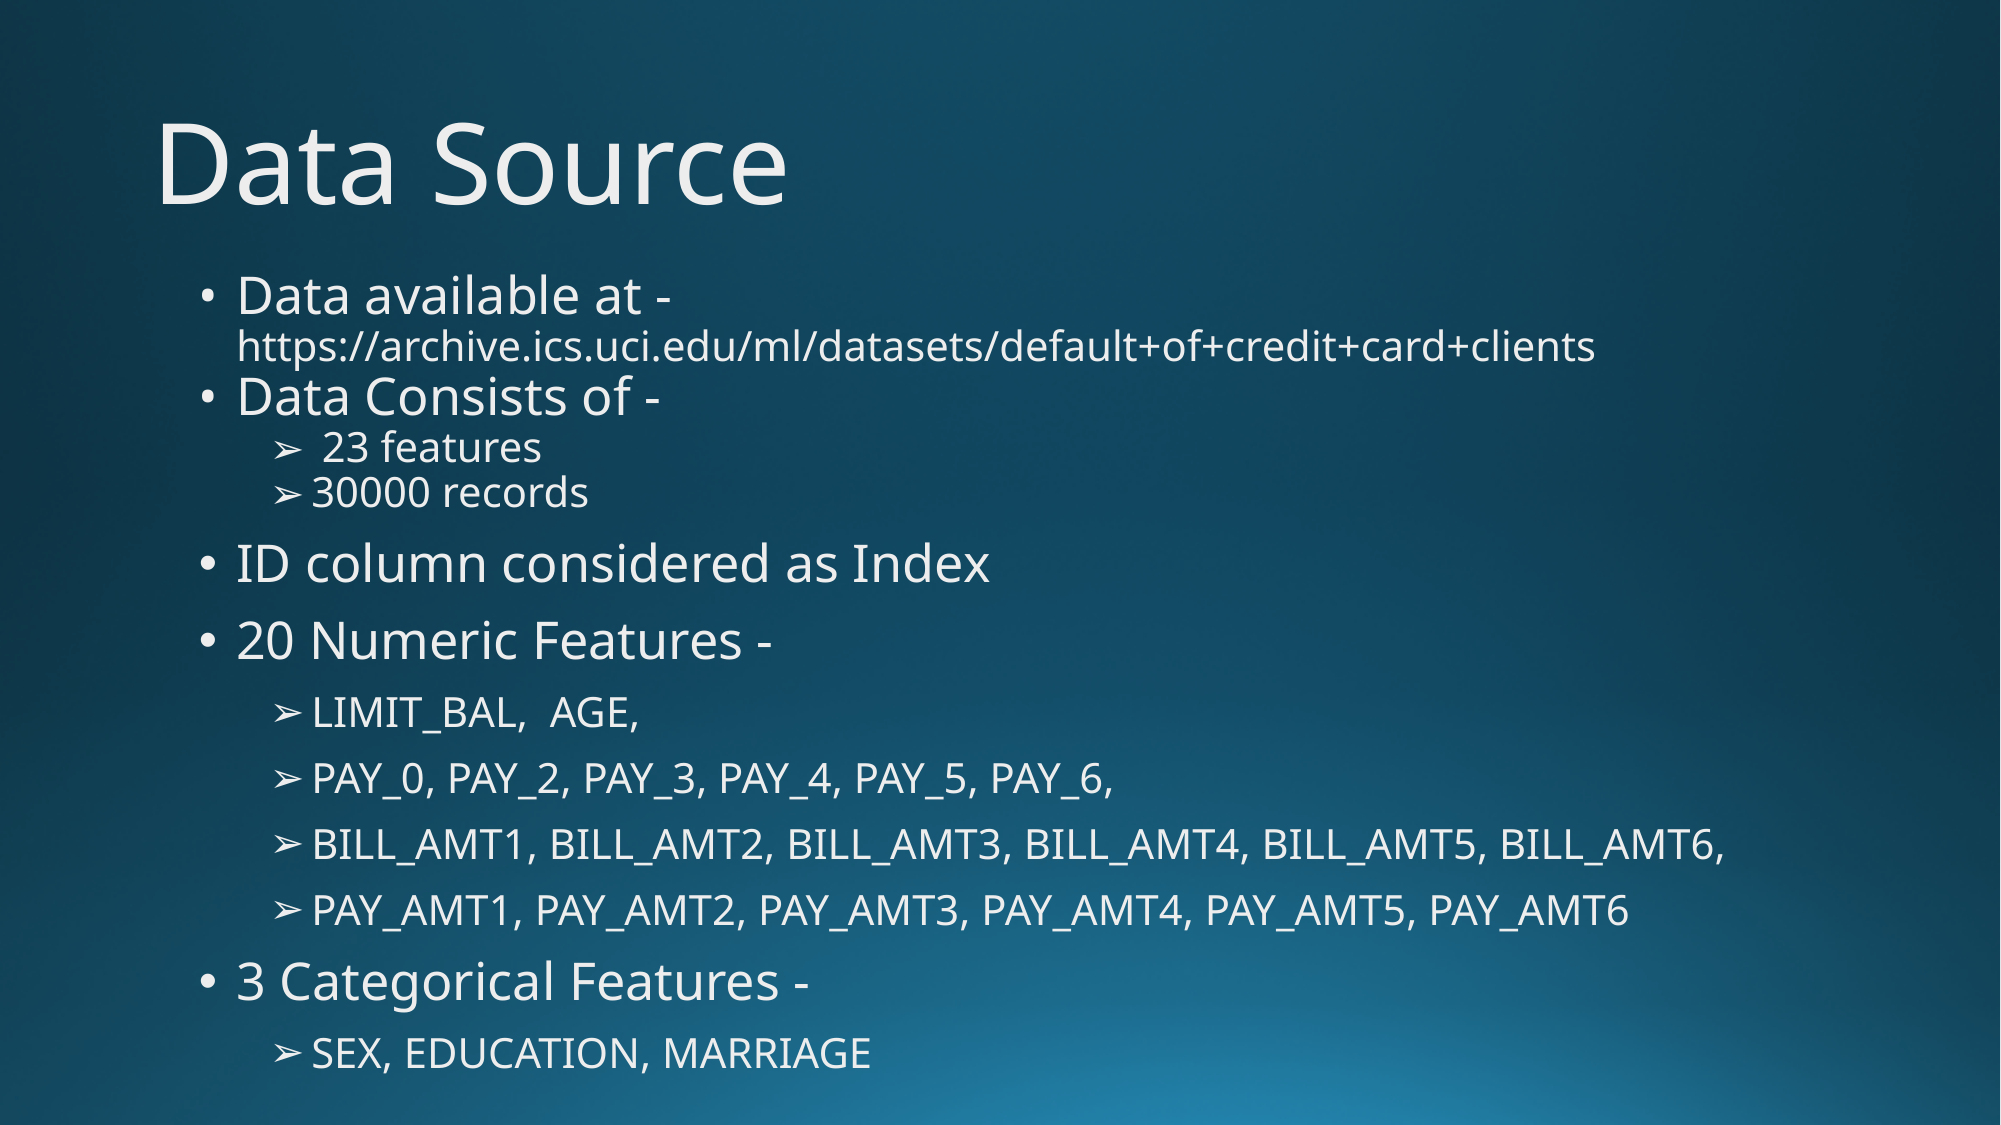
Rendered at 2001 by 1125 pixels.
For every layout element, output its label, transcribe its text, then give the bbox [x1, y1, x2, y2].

list Data available at - https://archive.ics.uci.edu/ml/datasets/default+of+credit+card+clients Data Consists of - 23 features 30000 records ID column considered as Index 20 Numeric Features - LIMIT_BAL, AGE, PAY_0, PAY_2, PAY_3, PAY_4, PAY_5, PAY_6, BILL_AMT1, BILL_AMT2, BILL_AMT3, BILL_AMT4, BILL_AMT5, BILL_AMT6, PAY_AMT1, PAY_AMT2, PAY_AMT3, PAY_AMT4, PAY_AMT5, PAY_AMT6 3 Categorical Features - SEX, EDUCATION, MARRIAGE [183, 261, 1863, 976]
picture [0, 0, 2001, 1125]
title Data Source [137, 59, 1863, 278]
